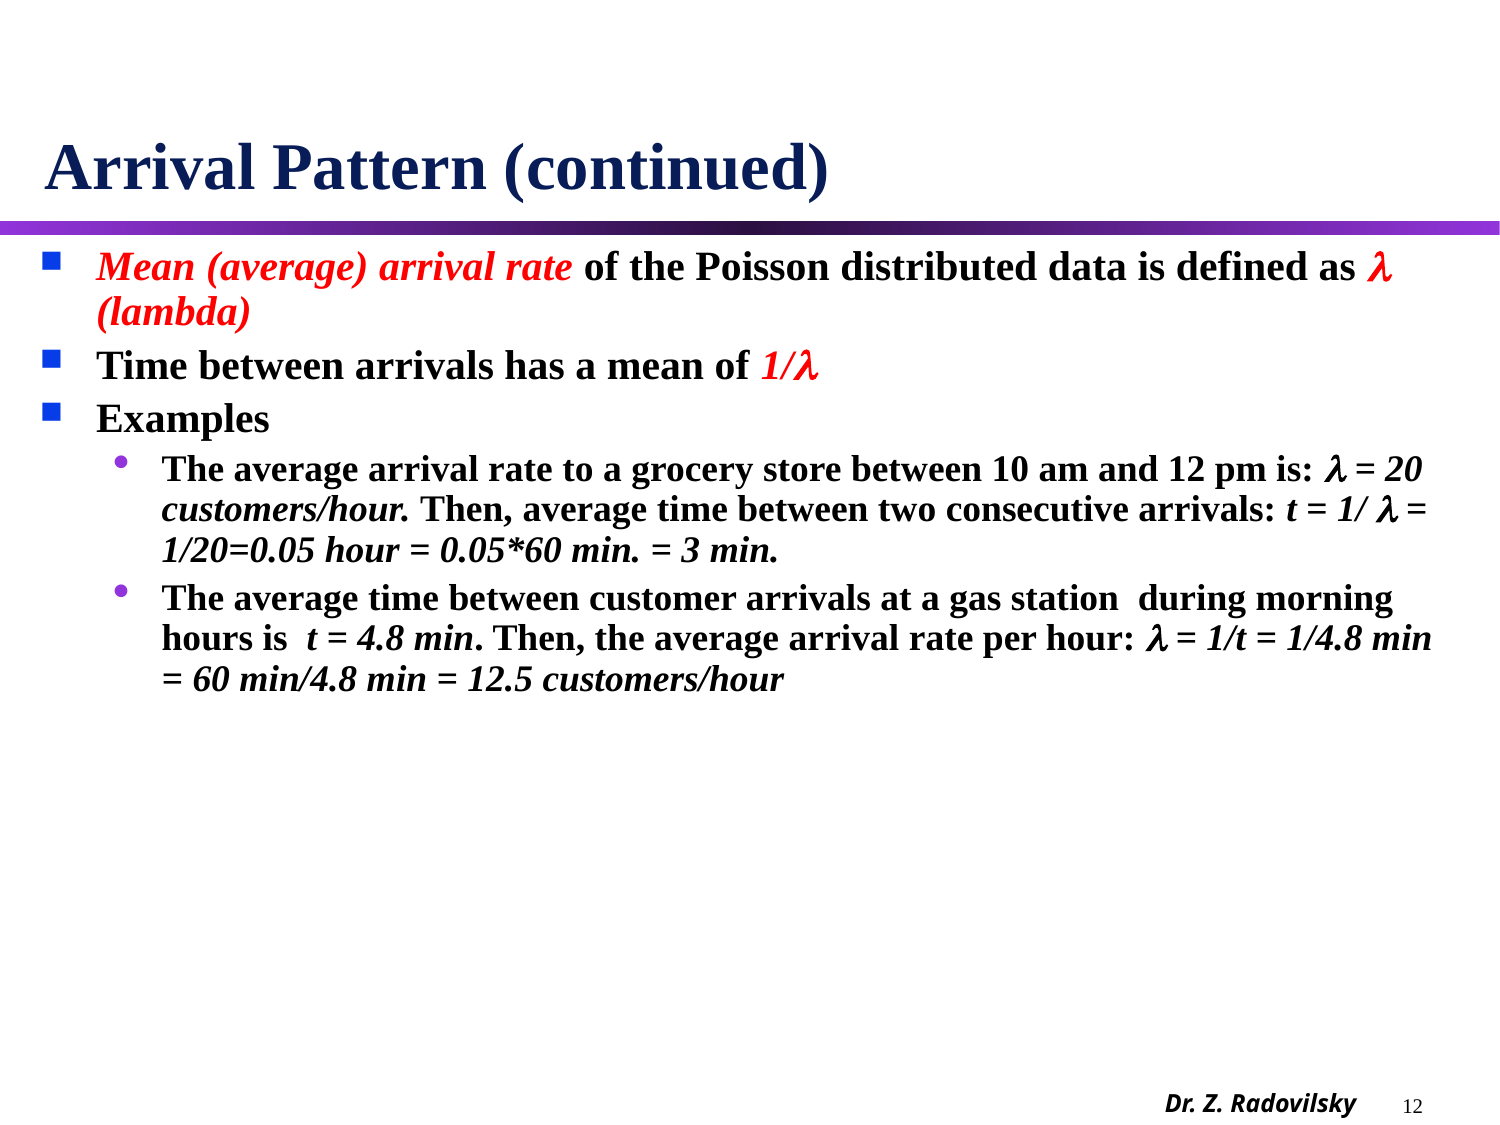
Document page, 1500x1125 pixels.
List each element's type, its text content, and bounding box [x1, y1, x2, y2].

list Mean (average) arrival rate of the Poisson distributed data is defined as  (lambda) Time between arrivals has a mean of 1/ Examples The average arrival rate to a grocery store between 10 am and 12 pm is:  = 20 customers/hour. Then, average time between two consecutive arrivals: t = 1/  = 1/20=0.05 hour = 0.05*60 min. = 3 min. The average time between customer arrivals at a gas station during morning hours is t = 4.8 min. Then, the average arrival rate per hour:  = 1/t = 1/4.8 min = 60 min/4.8 min = 12.5 customers/hour [24, 237, 1451, 1113]
title Arrival Pattern (continued) [29, 24, 1471, 211]
